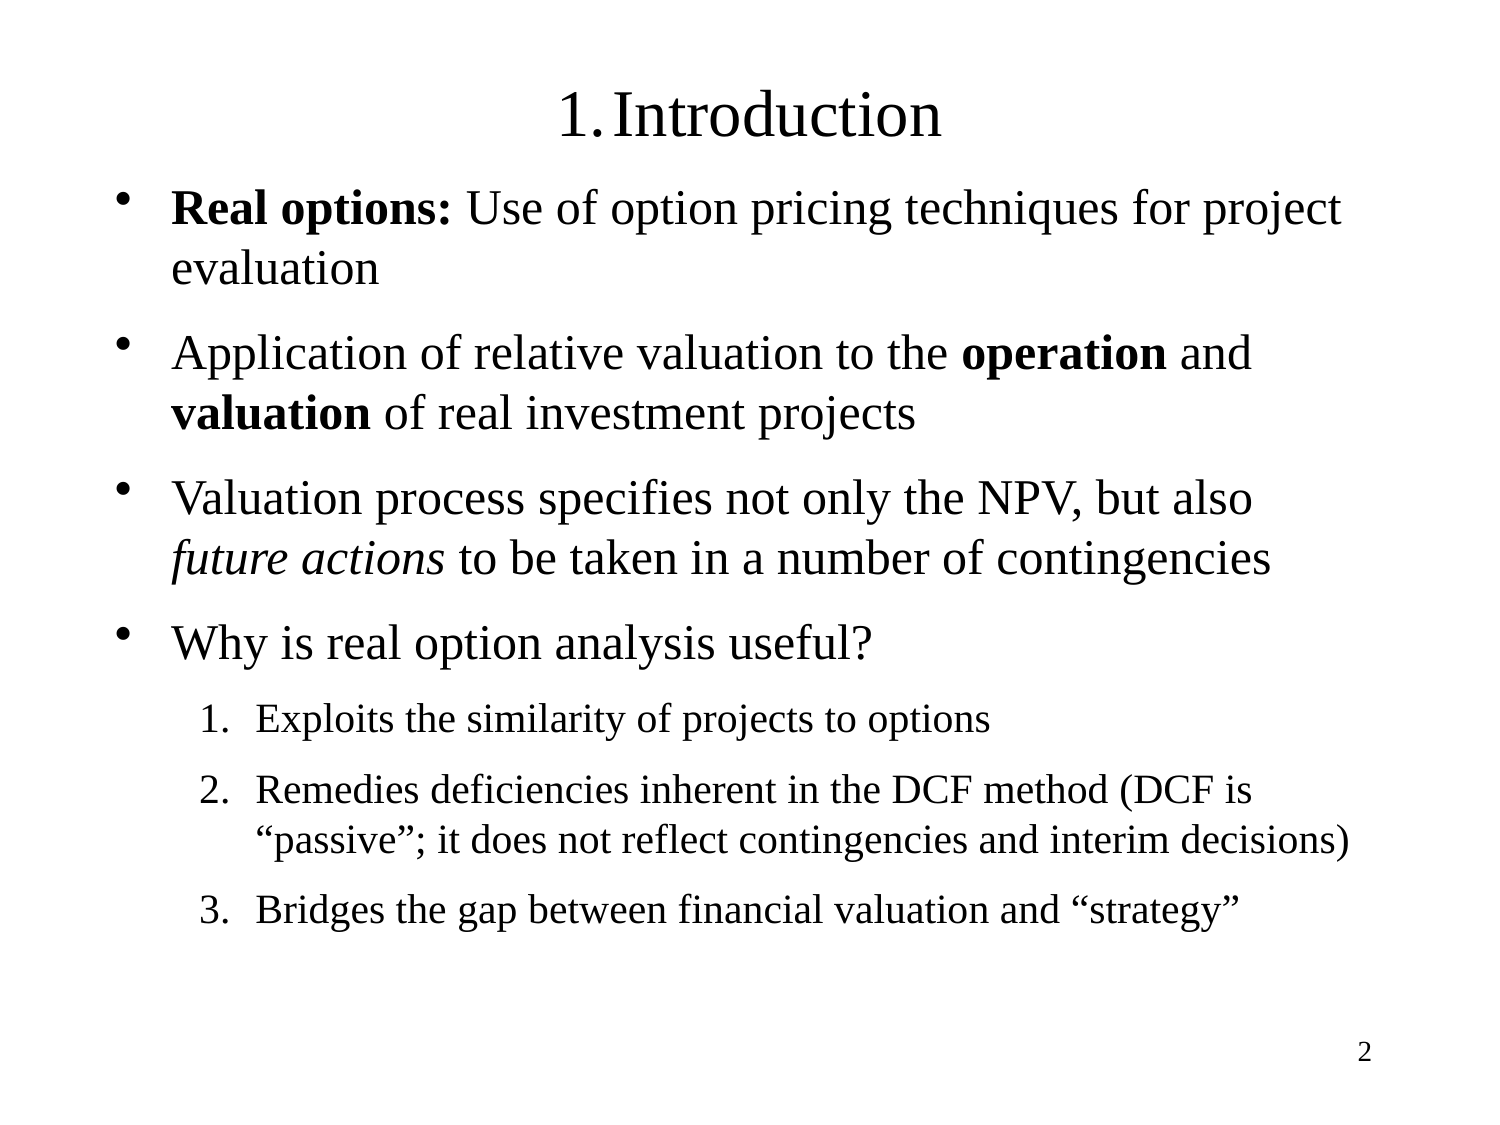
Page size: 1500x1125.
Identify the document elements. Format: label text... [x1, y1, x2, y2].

slide_number 2 [1074, 1024, 1388, 1101]
text_box Introduction Real options: Use of option pricing techniques for project evaluation Application of relative valuation to the operation and valuation of real investment projects Valuation process specifies not only the NPV, but also future actions to be taken in a number of contingencies Why is real option analysis useful? Exploits the similarity of projects to options Remedies deficiencies inherent in the DCF method (DCF is “passive”; it does not reflect contingencies and interim decisions) Bridges the gap between financial valuation and “strategy” [99, 62, 1400, 940]
